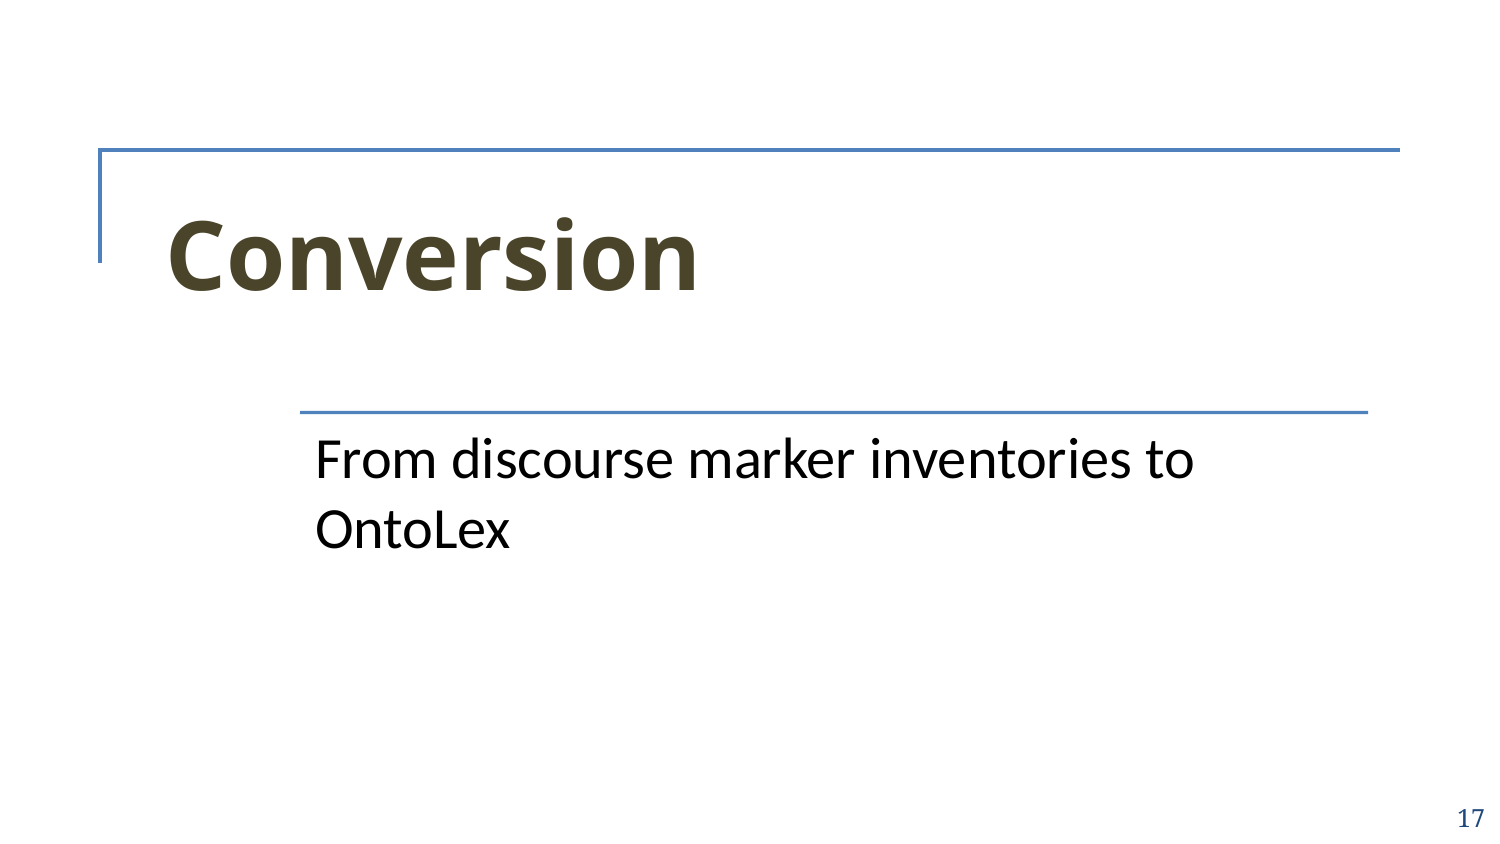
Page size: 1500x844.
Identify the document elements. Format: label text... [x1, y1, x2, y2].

subtitle From discourse marker inventories to OntoLex [300, 412, 1375, 629]
slide_number 17 [1149, 787, 1500, 844]
title Conversion [150, 187, 1401, 404]
